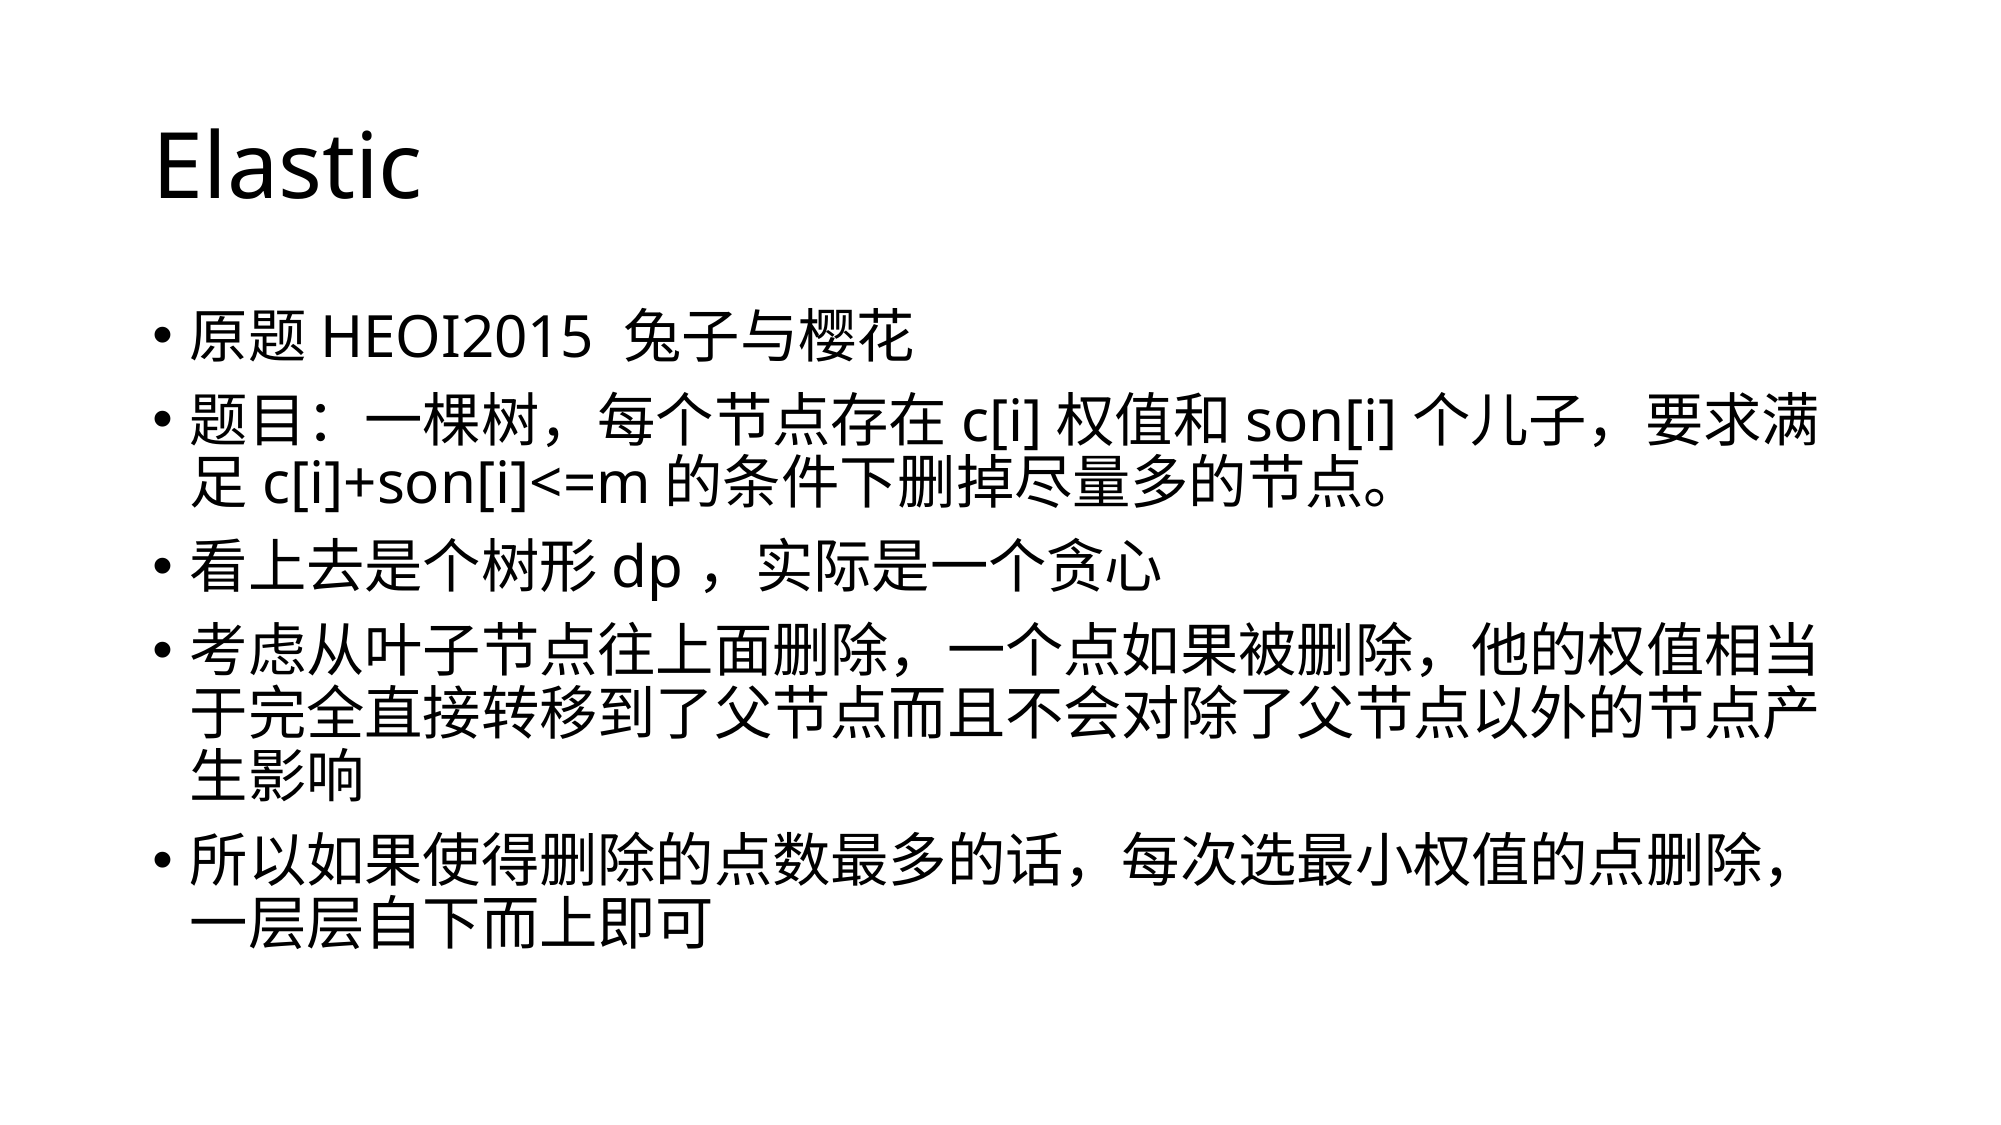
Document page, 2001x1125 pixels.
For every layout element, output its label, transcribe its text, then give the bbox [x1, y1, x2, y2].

title Elastic [137, 59, 1863, 278]
list 原题HEOI2015 兔子与樱花 题目：一棵树，每个节点存在c[i]权值和son[i]个儿子，要求满足c[i]+son[i]<=m的条件下删掉尽量多的节点。 看上去是个树形dp，实际是一个贪心 考虑从叶子节点往上面删除，一个点如果被删除，他的权值相当于完全直接转移到了父节点而且不会对除了父节点以外的节点产生影响 所以如果使得删除的点数最多的话，每次选最小权值的点删除，一层层自下而上即可 [137, 299, 1863, 1014]
